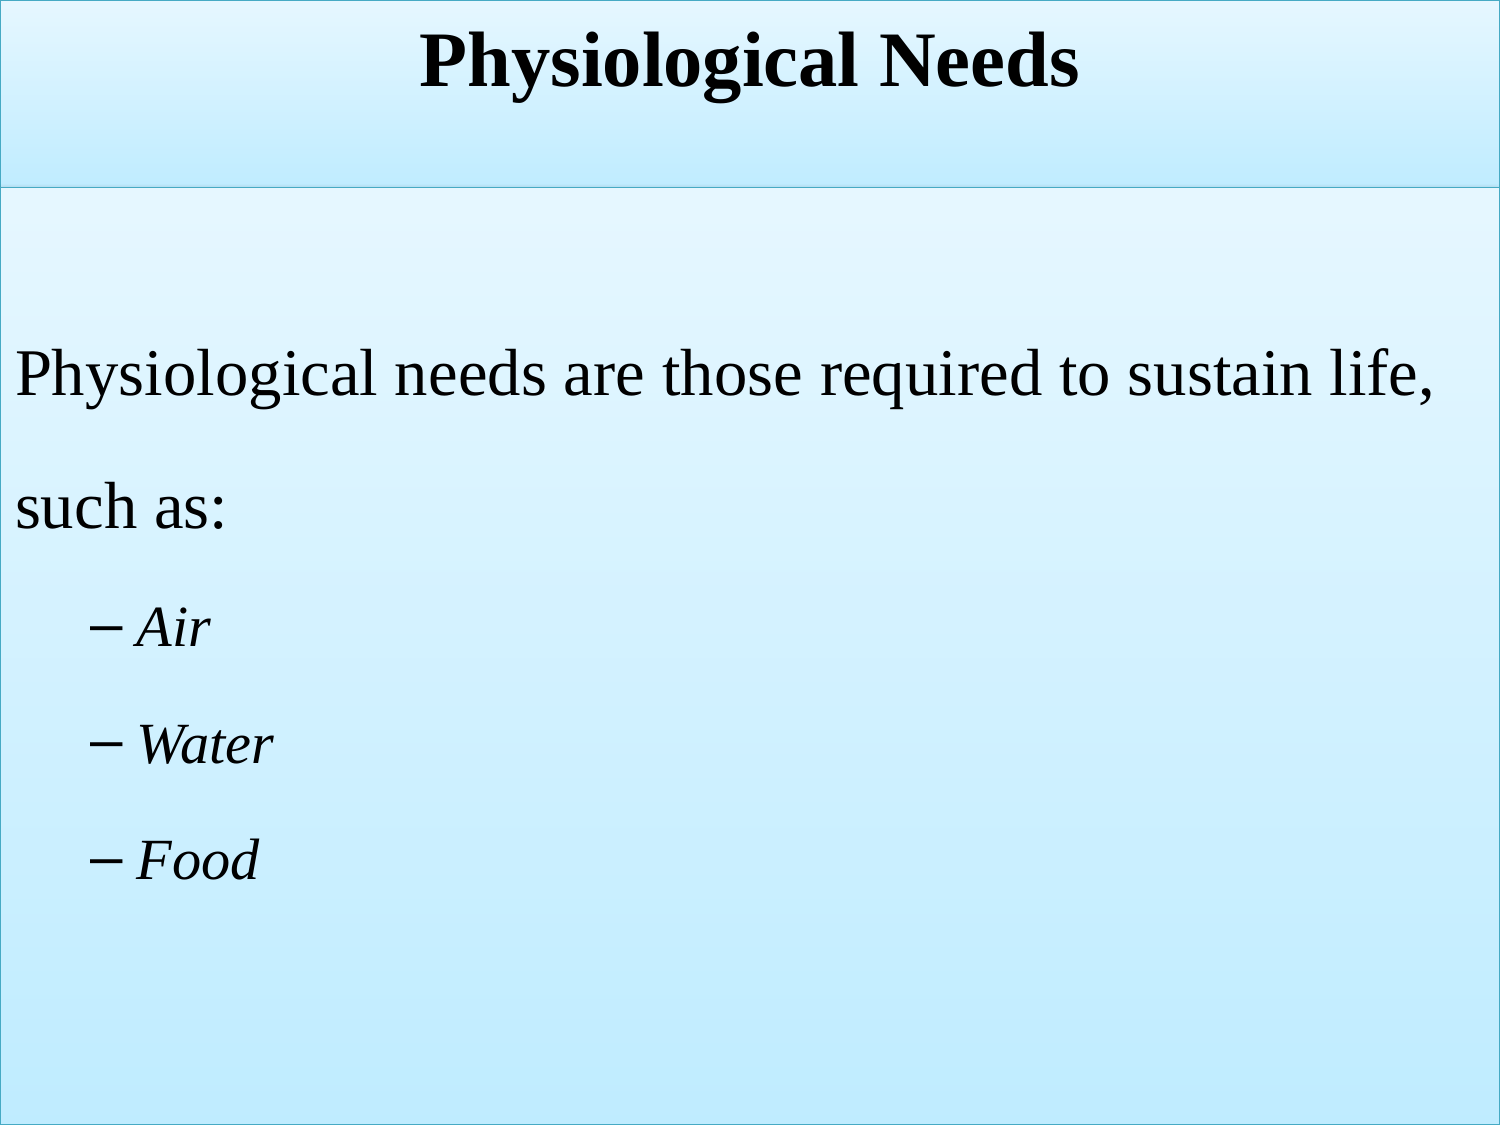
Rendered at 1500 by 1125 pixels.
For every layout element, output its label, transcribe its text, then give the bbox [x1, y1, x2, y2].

title Physiological Needs [0, 0, 1500, 186]
list Physiological needs are those required to sustain life, such as: Air Water Food [0, 187, 1500, 1125]
